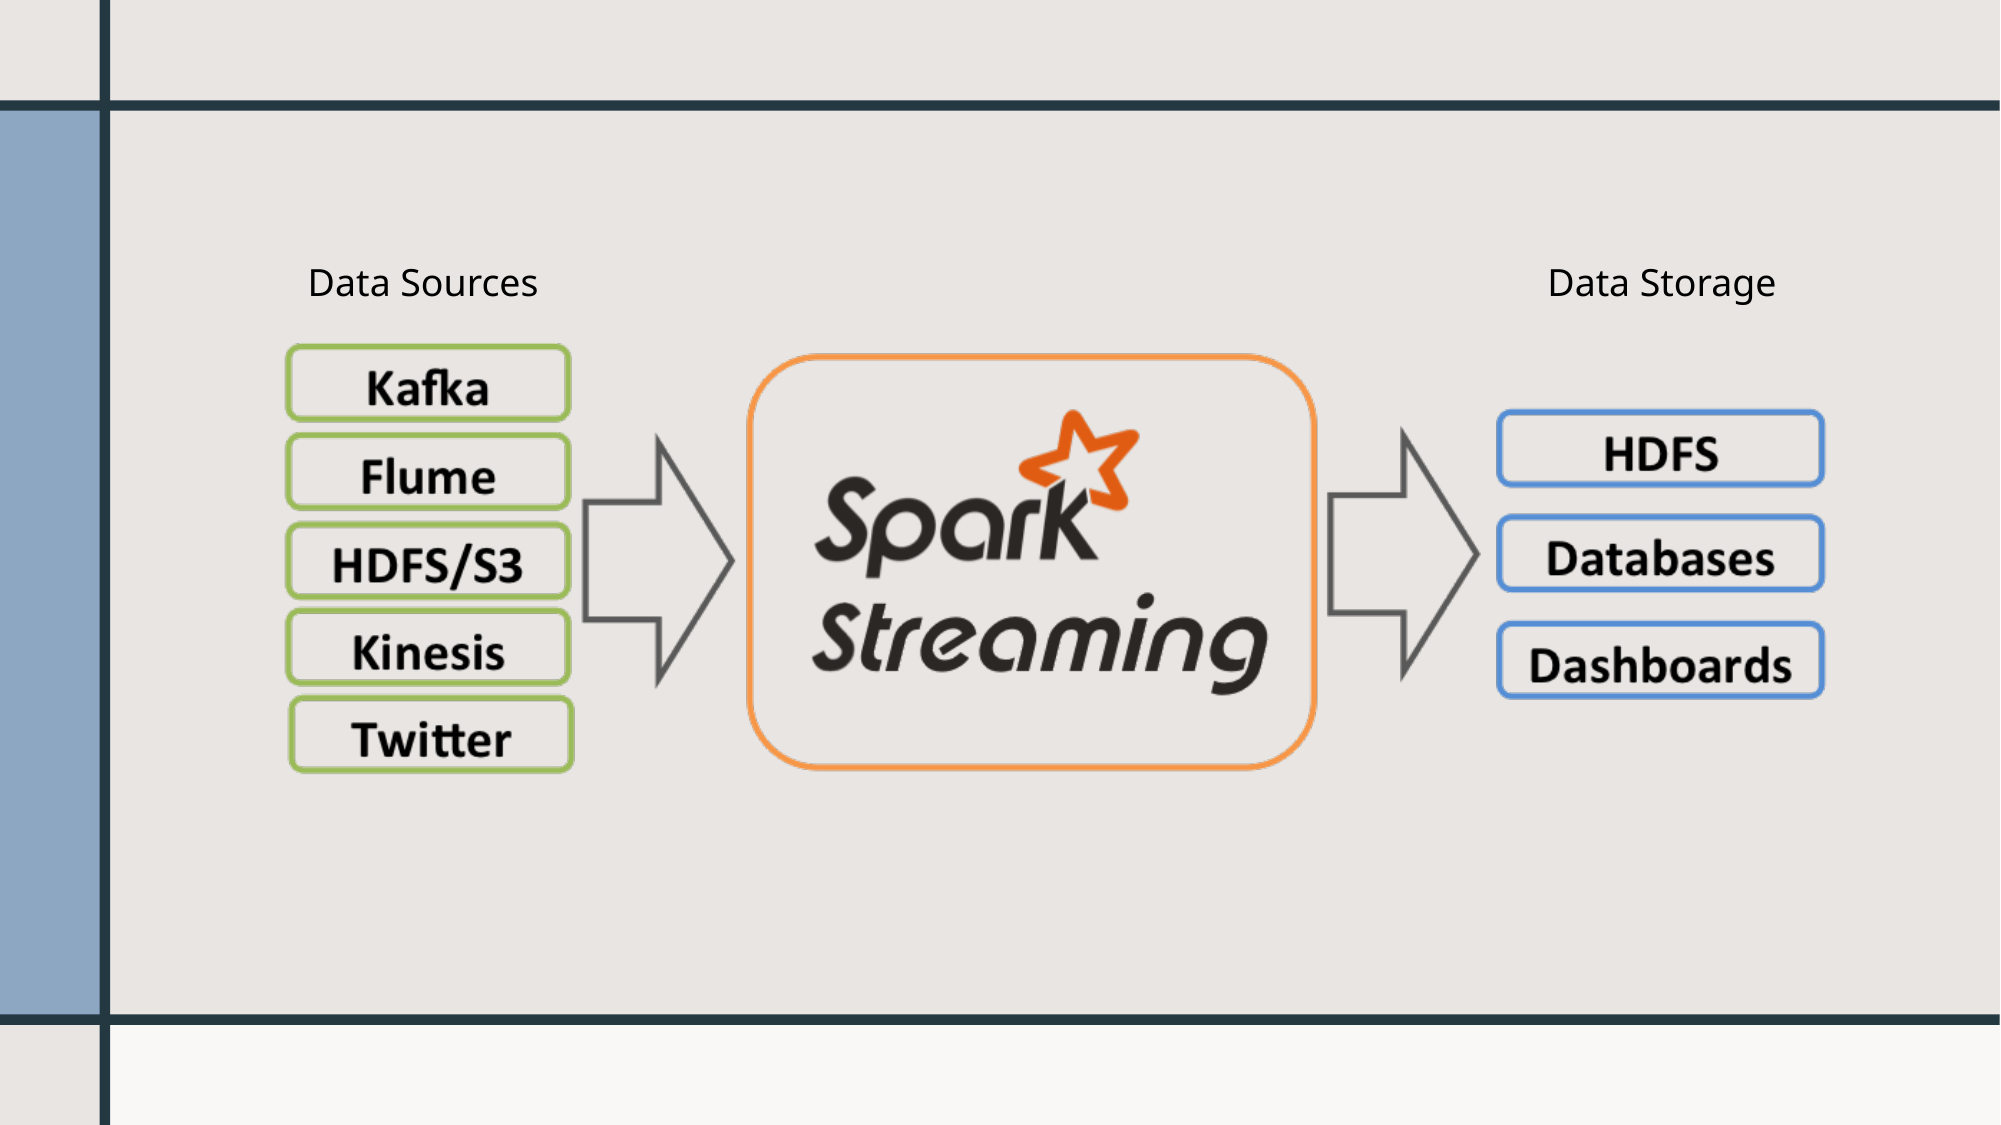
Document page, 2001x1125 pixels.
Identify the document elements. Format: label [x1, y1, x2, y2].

text_box [99, 0, 111, 99]
text_box [0, 0, 99, 99]
list [215, 251, 1895, 877]
text_box [0, 112, 99, 1013]
text_box [111, 1026, 2000, 1125]
text_box [99, 1026, 111, 1125]
text_box [99, 112, 111, 1013]
text_box [111, 0, 2000, 99]
text_box [111, 112, 2000, 1013]
text_box [0, 1026, 99, 1125]
text_box [0, 99, 2000, 112]
text_box [0, 1013, 2000, 1026]
